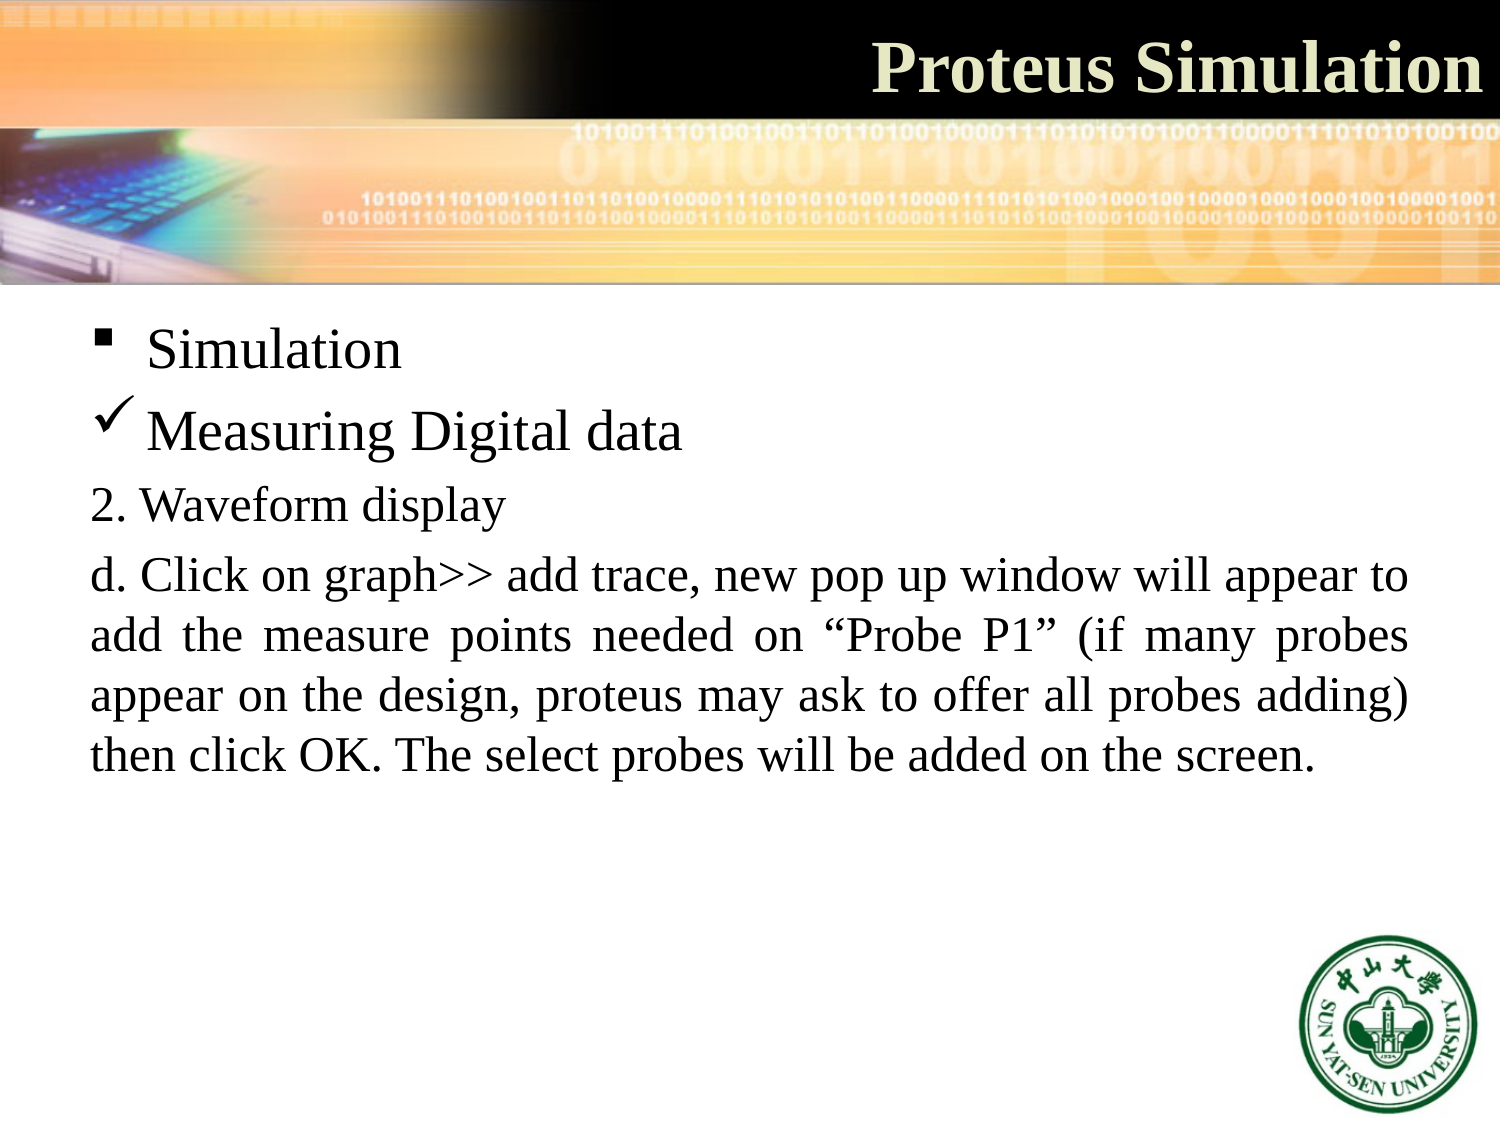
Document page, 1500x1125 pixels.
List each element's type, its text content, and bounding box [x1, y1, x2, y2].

text_box Proteus Simulation [212, 0, 1500, 126]
picture [1293, 930, 1489, 1118]
text_box Simulation Measuring Digital data 2. Waveform display d. Click on graph>> add trace, new pop up window will appear to add the measure points needed on “Probe P1” (if many probes appear on the design, proteus may ask to offer all probes adding) then click OK. The select probes will be added on the screen. [74, 302, 1425, 386]
picture [0, 0, 1500, 285]
